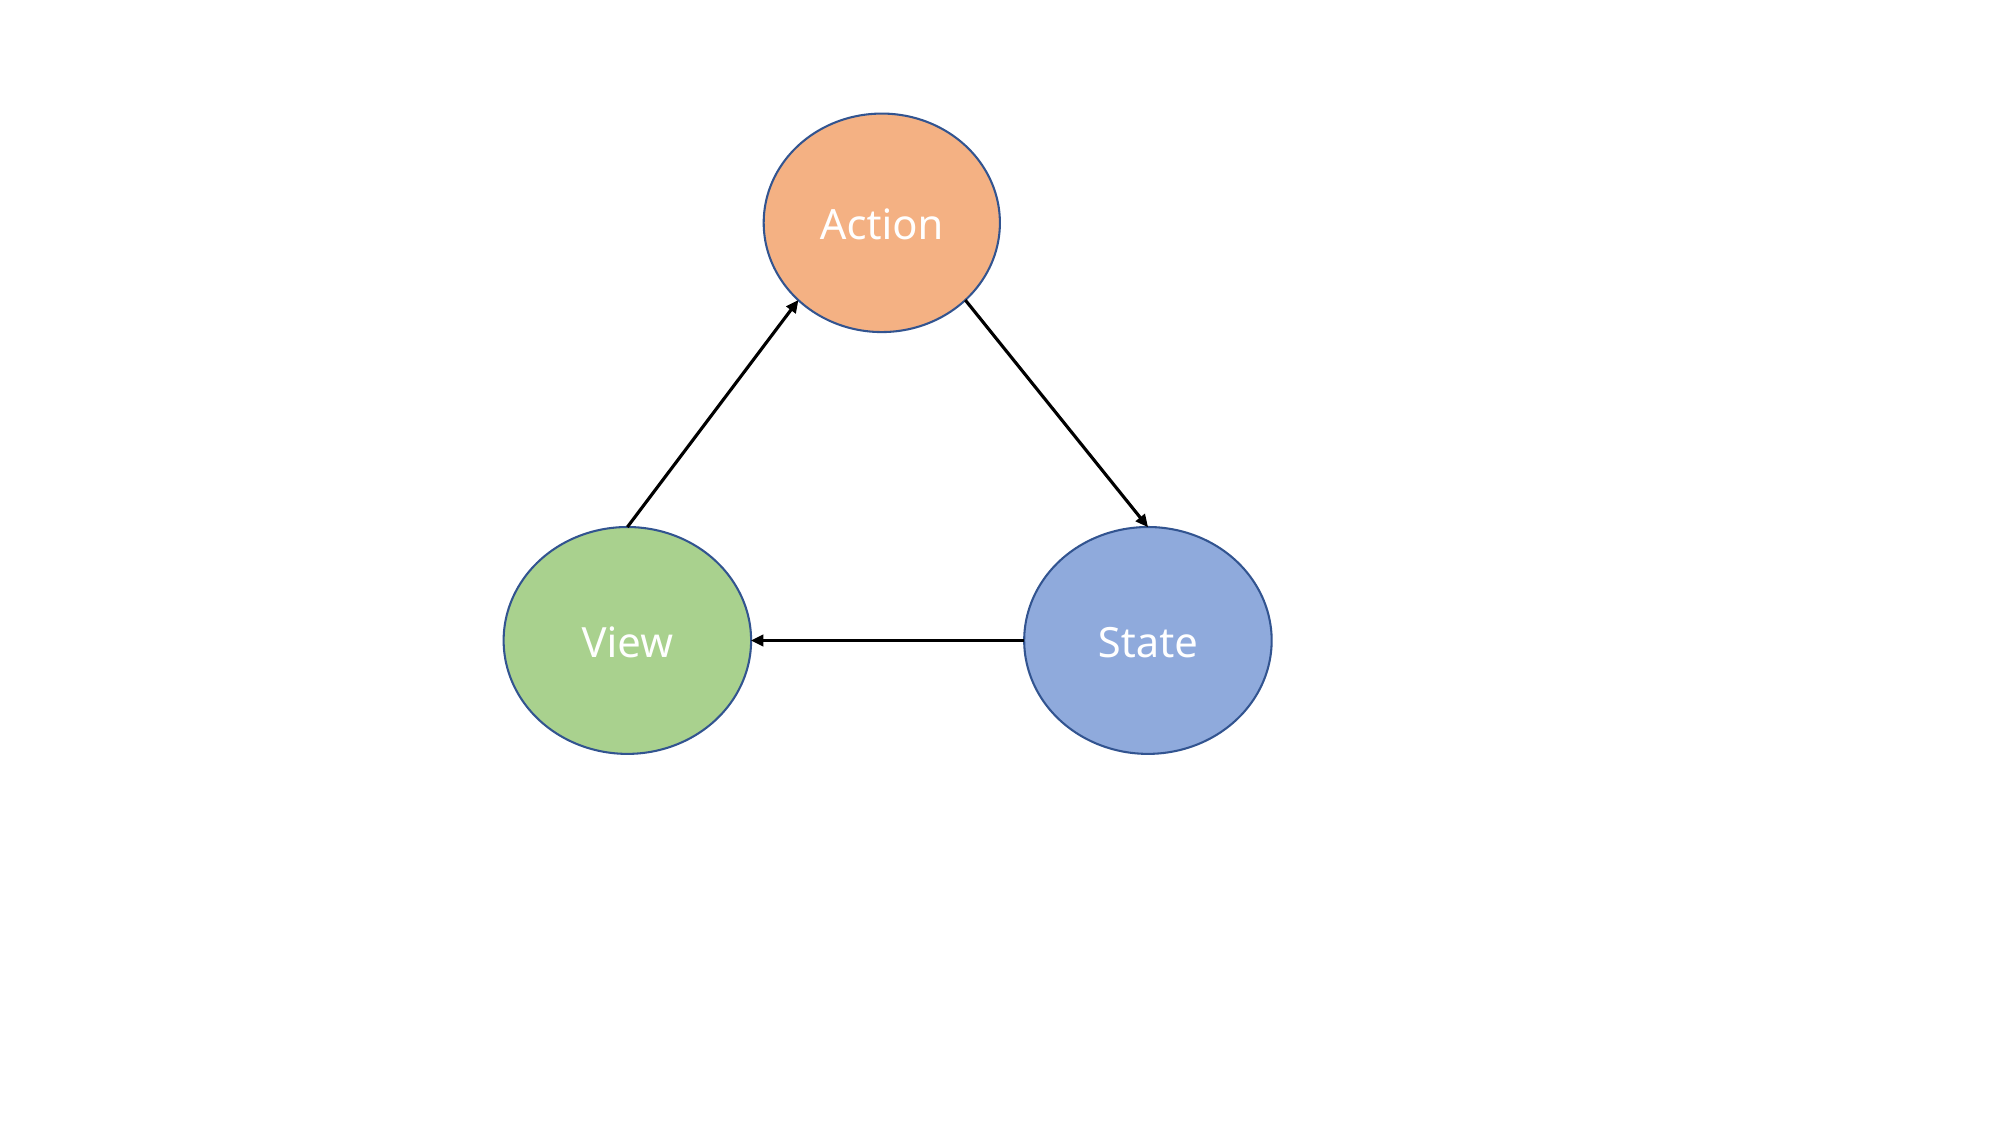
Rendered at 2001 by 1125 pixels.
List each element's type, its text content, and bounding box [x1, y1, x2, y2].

text_box View [502, 525, 753, 755]
text_box State [1023, 525, 1273, 755]
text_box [627, 300, 799, 527]
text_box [965, 300, 1148, 527]
text_box Action [762, 112, 1001, 334]
